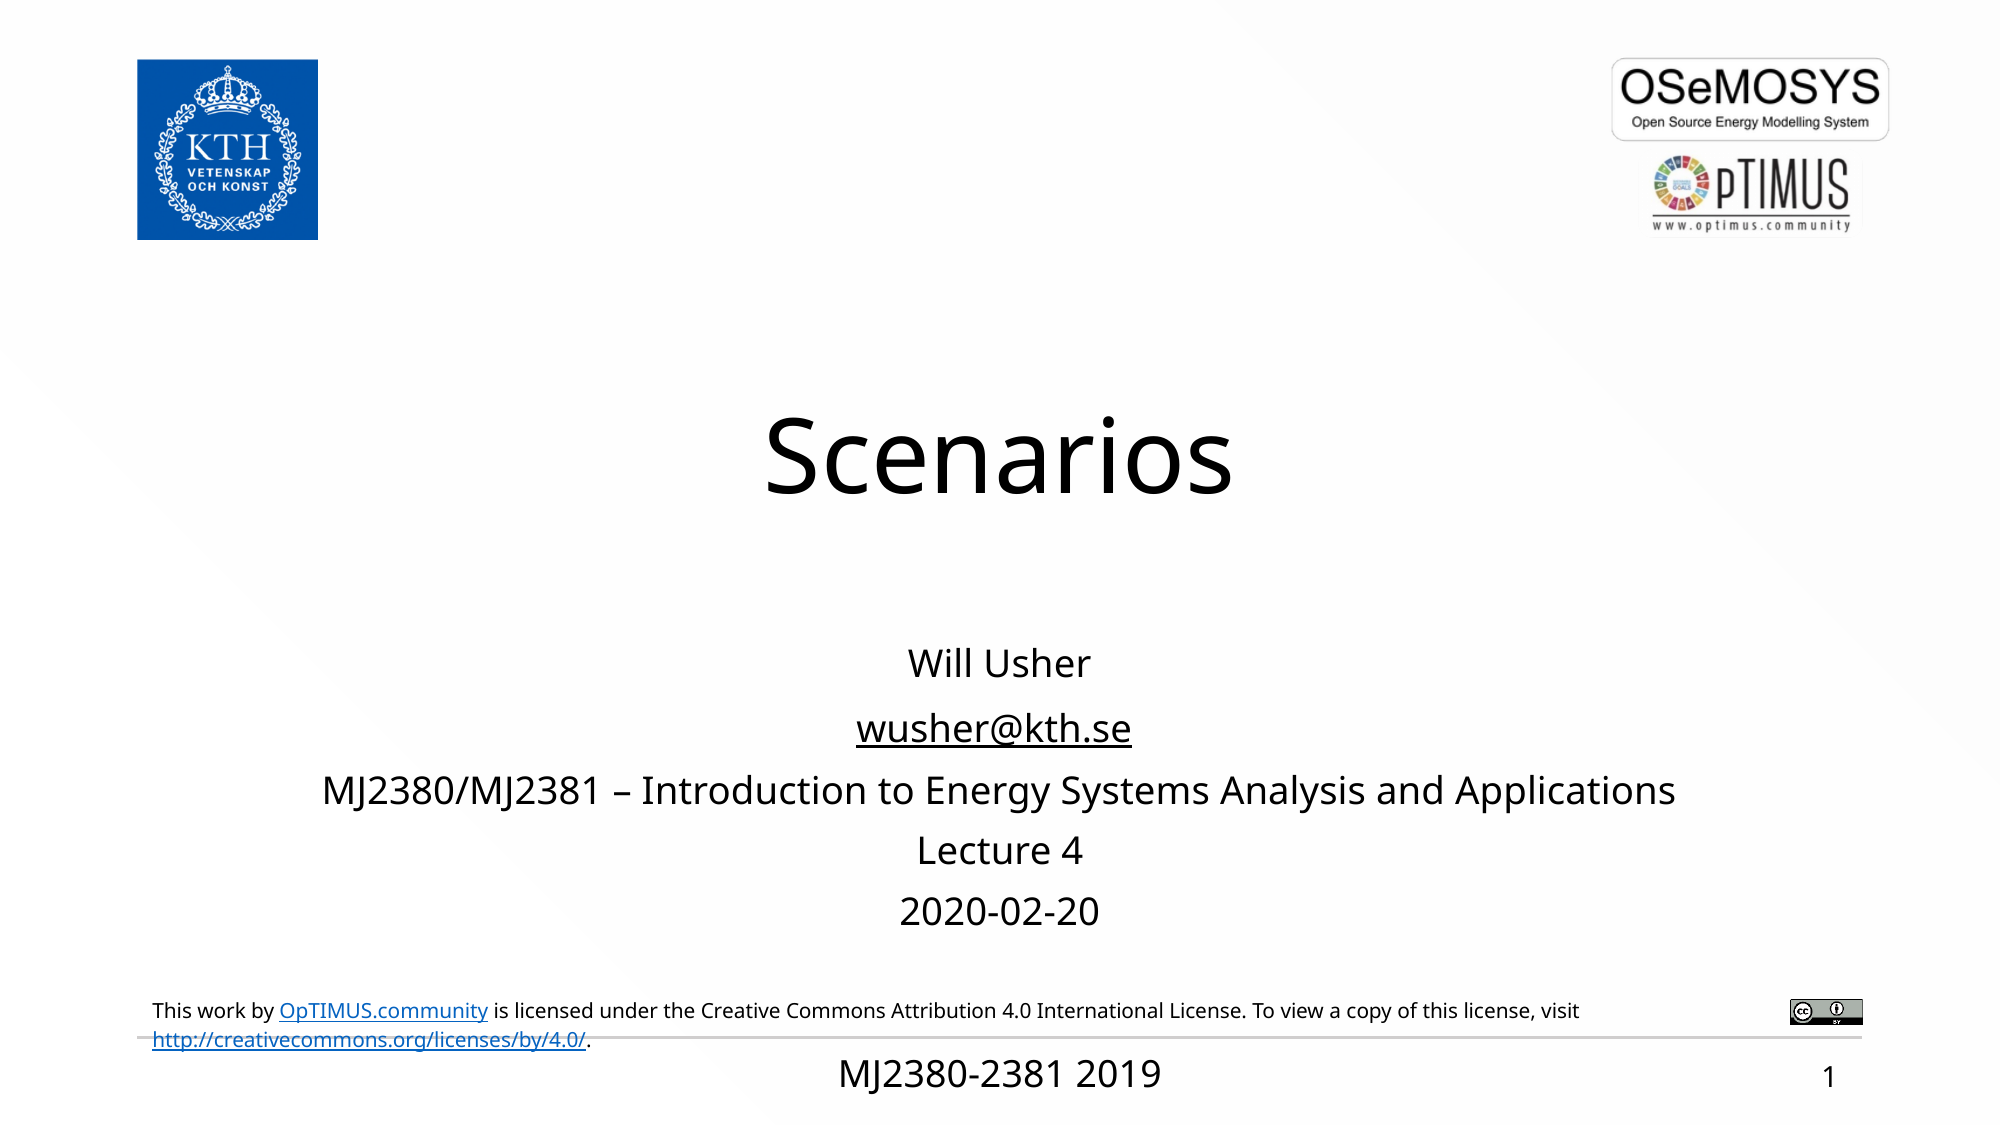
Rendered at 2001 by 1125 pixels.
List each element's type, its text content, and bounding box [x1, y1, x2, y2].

picture [1790, 999, 1863, 1025]
title Scenarios [137, 304, 1863, 614]
footer MJ2380-2381 2019 [662, 1042, 1338, 1103]
text_box This work by OpTIMUS.community is licensed under the Creative Commons Attribution 4.0 International License. To view a copy of this license, visit http://creativecommons.org/licenses/by/4.0/. [137, 998, 1863, 1025]
picture [1588, 43, 1913, 235]
subtitle Will Usher wusher@kth.se MJ2380/MJ2381 – Introduction to Energy Systems Analysis and Applications Lecture 4 2020-02-20 [249, 636, 1750, 946]
slide_number 1 [1412, 1042, 1863, 1103]
picture [137, 59, 318, 240]
